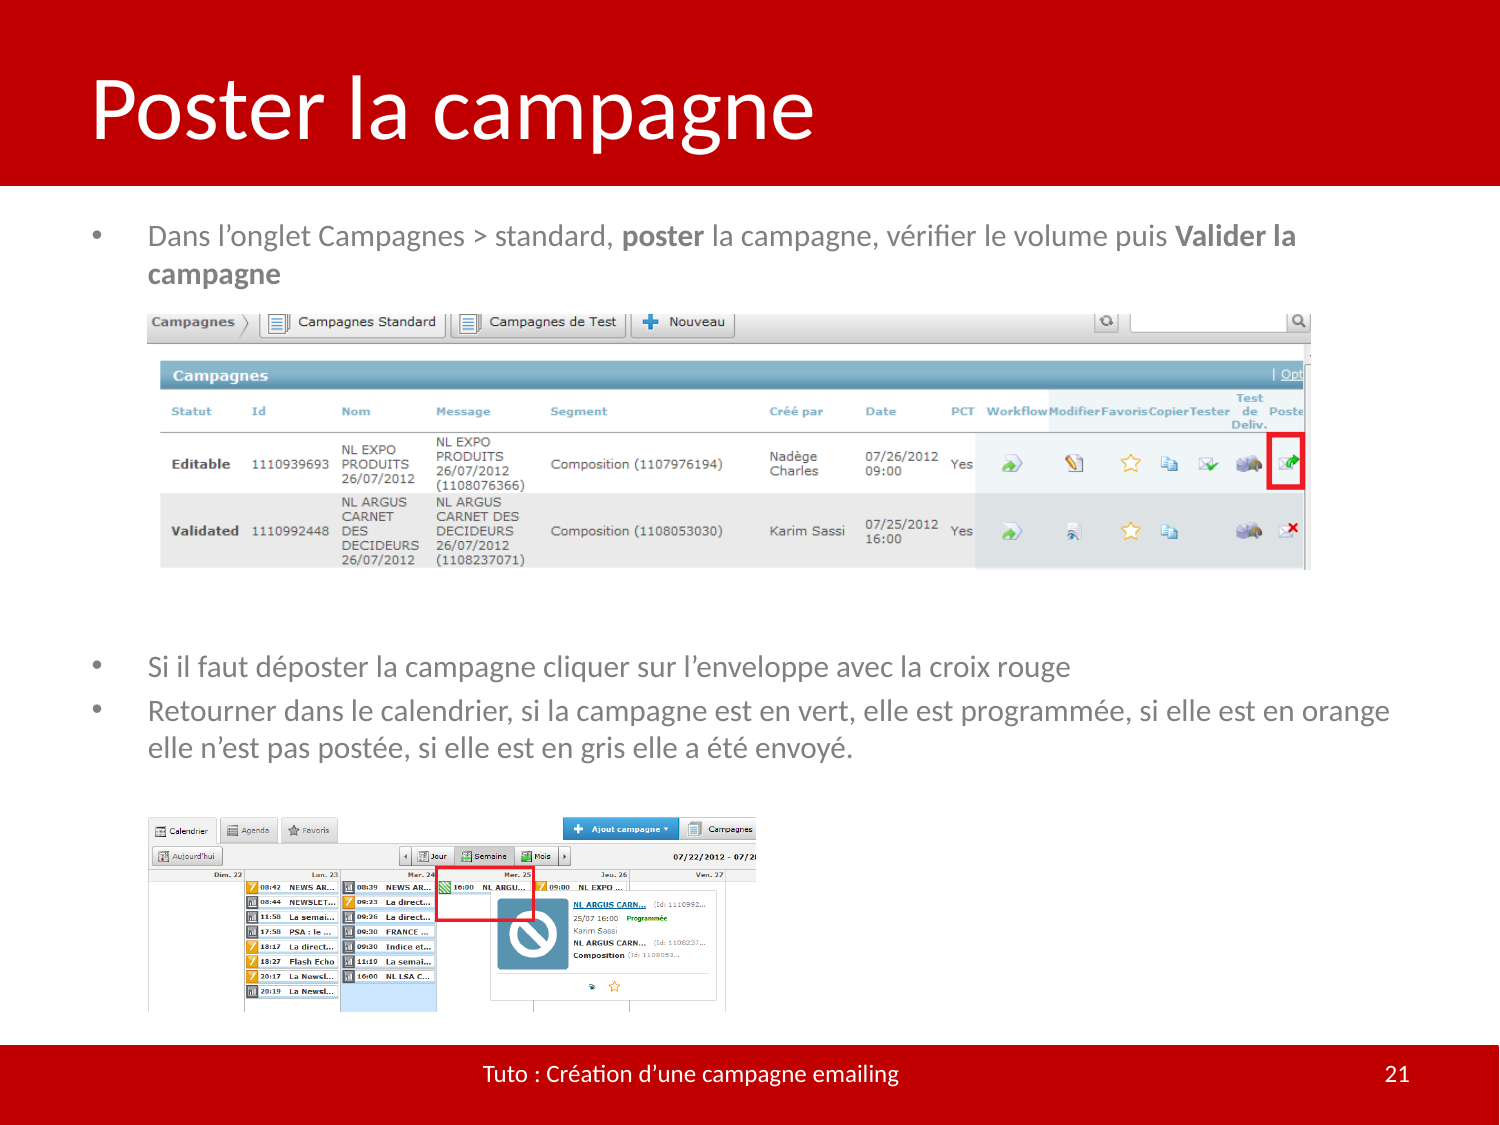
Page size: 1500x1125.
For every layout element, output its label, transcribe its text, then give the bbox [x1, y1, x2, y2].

title Poster la campagne [75, 8, 1425, 197]
slide_number 21 [1074, 1042, 1425, 1103]
picture [147, 314, 1312, 571]
picture [147, 812, 756, 1012]
list Dans l’onglet Campagnes > standard, poster la campagne, vérifier le volume puis Valider la campagne Si il faut déposter la campagne cliquer sur l’enveloppe avec la croix rouge Retourner dans le calendrier, si la campagne est en vert, elle est programmée, si elle est en orange elle n’est pas postée, si elle est en gris elle a été envoyé. [76, 208, 1427, 951]
footer Tuto : Création d’une campagne emailing [395, 1042, 988, 1103]
